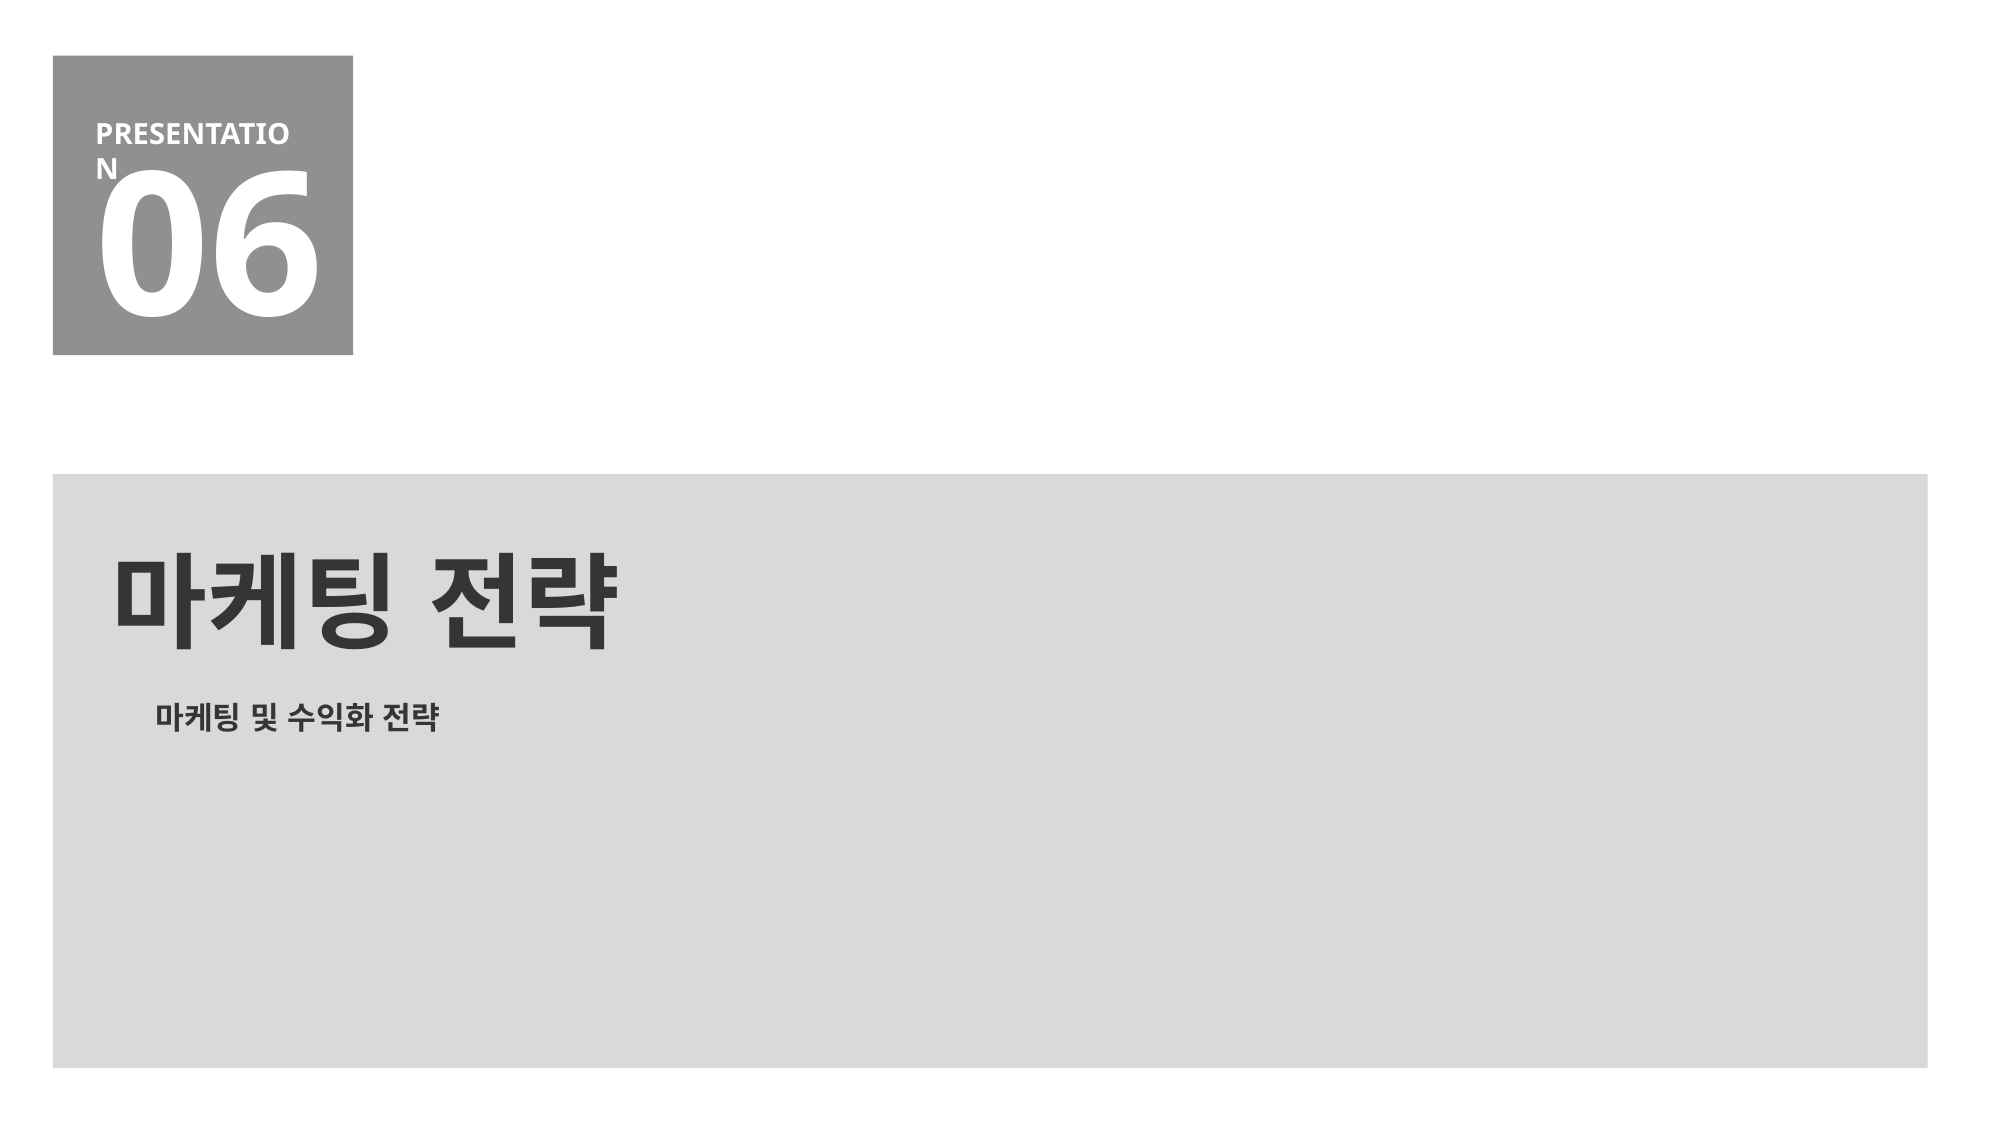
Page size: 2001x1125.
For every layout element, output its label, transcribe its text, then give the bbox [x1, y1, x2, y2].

text_box [51, 472, 1930, 1070]
text_box [51, 54, 355, 357]
title 마케팅 전략 [96, 526, 1497, 672]
text_box 06 [80, 107, 366, 363]
text_box 마케팅 및 수익화 전략 [140, 645, 1540, 790]
